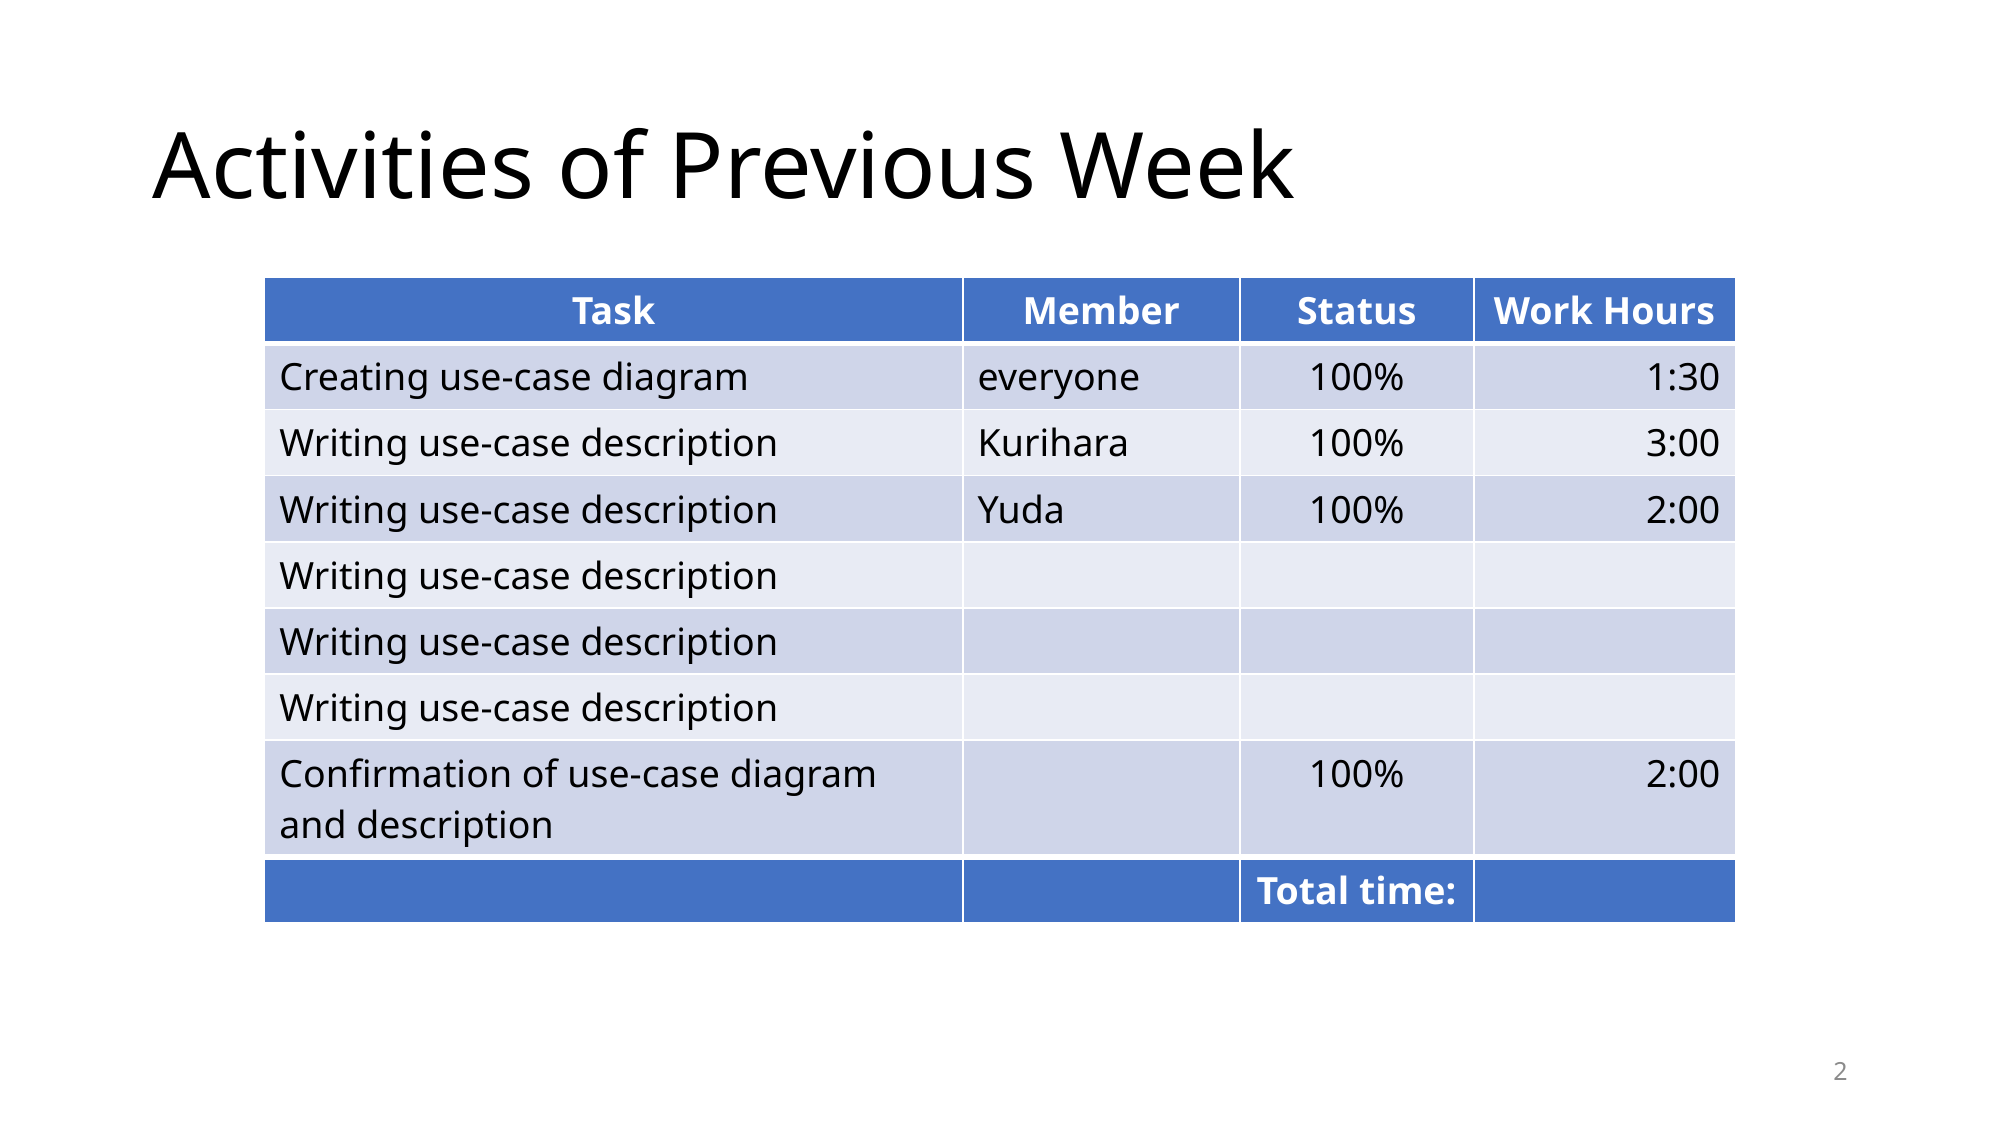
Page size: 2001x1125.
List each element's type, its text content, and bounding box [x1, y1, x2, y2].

table_header Work Hours [1475, 278, 1735, 341]
table_cell Writing use-case description [265, 476, 962, 541]
table_cell Total time: [1241, 860, 1473, 922]
slide_number 2 [1412, 1042, 1863, 1103]
table_header Task [265, 278, 962, 341]
table_cell [964, 741, 1239, 854]
table_cell 100% [1241, 476, 1473, 541]
table_cell [1475, 609, 1735, 673]
table_header Member [964, 278, 1239, 341]
table_cell 100% [1241, 741, 1473, 854]
table_cell Confirmation of use-case diagram and description [265, 741, 962, 854]
table_cell 2:00 [1475, 476, 1735, 541]
table_cell [1475, 860, 1735, 922]
table_cell Writing use-case description [265, 543, 962, 607]
table_cell [964, 609, 1239, 673]
table_cell everyone [964, 346, 1239, 409]
table_cell [1241, 543, 1473, 607]
title Activities of Previous Week [137, 59, 1863, 278]
table_cell [265, 860, 962, 922]
table_cell [964, 860, 1239, 922]
table_cell [1241, 675, 1473, 739]
table_cell 100% [1241, 410, 1473, 475]
table_cell 1:30 [1475, 346, 1735, 409]
table_cell 100% [1241, 346, 1473, 409]
table_header Status [1241, 278, 1473, 341]
table_cell Writing use-case description [265, 609, 962, 673]
table_cell [1475, 675, 1735, 739]
table_cell 2:00 [1475, 741, 1735, 854]
table_cell [1475, 543, 1735, 607]
table_cell Writing use-case description [265, 675, 962, 739]
table_cell Yuda [964, 476, 1239, 541]
table_cell [964, 675, 1239, 739]
table_cell [964, 543, 1239, 607]
table_cell [1241, 609, 1473, 673]
table_cell Kurihara [964, 410, 1239, 475]
table_cell Creating use-case diagram [265, 346, 962, 409]
table_cell Writing use-case description [265, 410, 962, 475]
table_cell 3:00 [1475, 410, 1735, 475]
